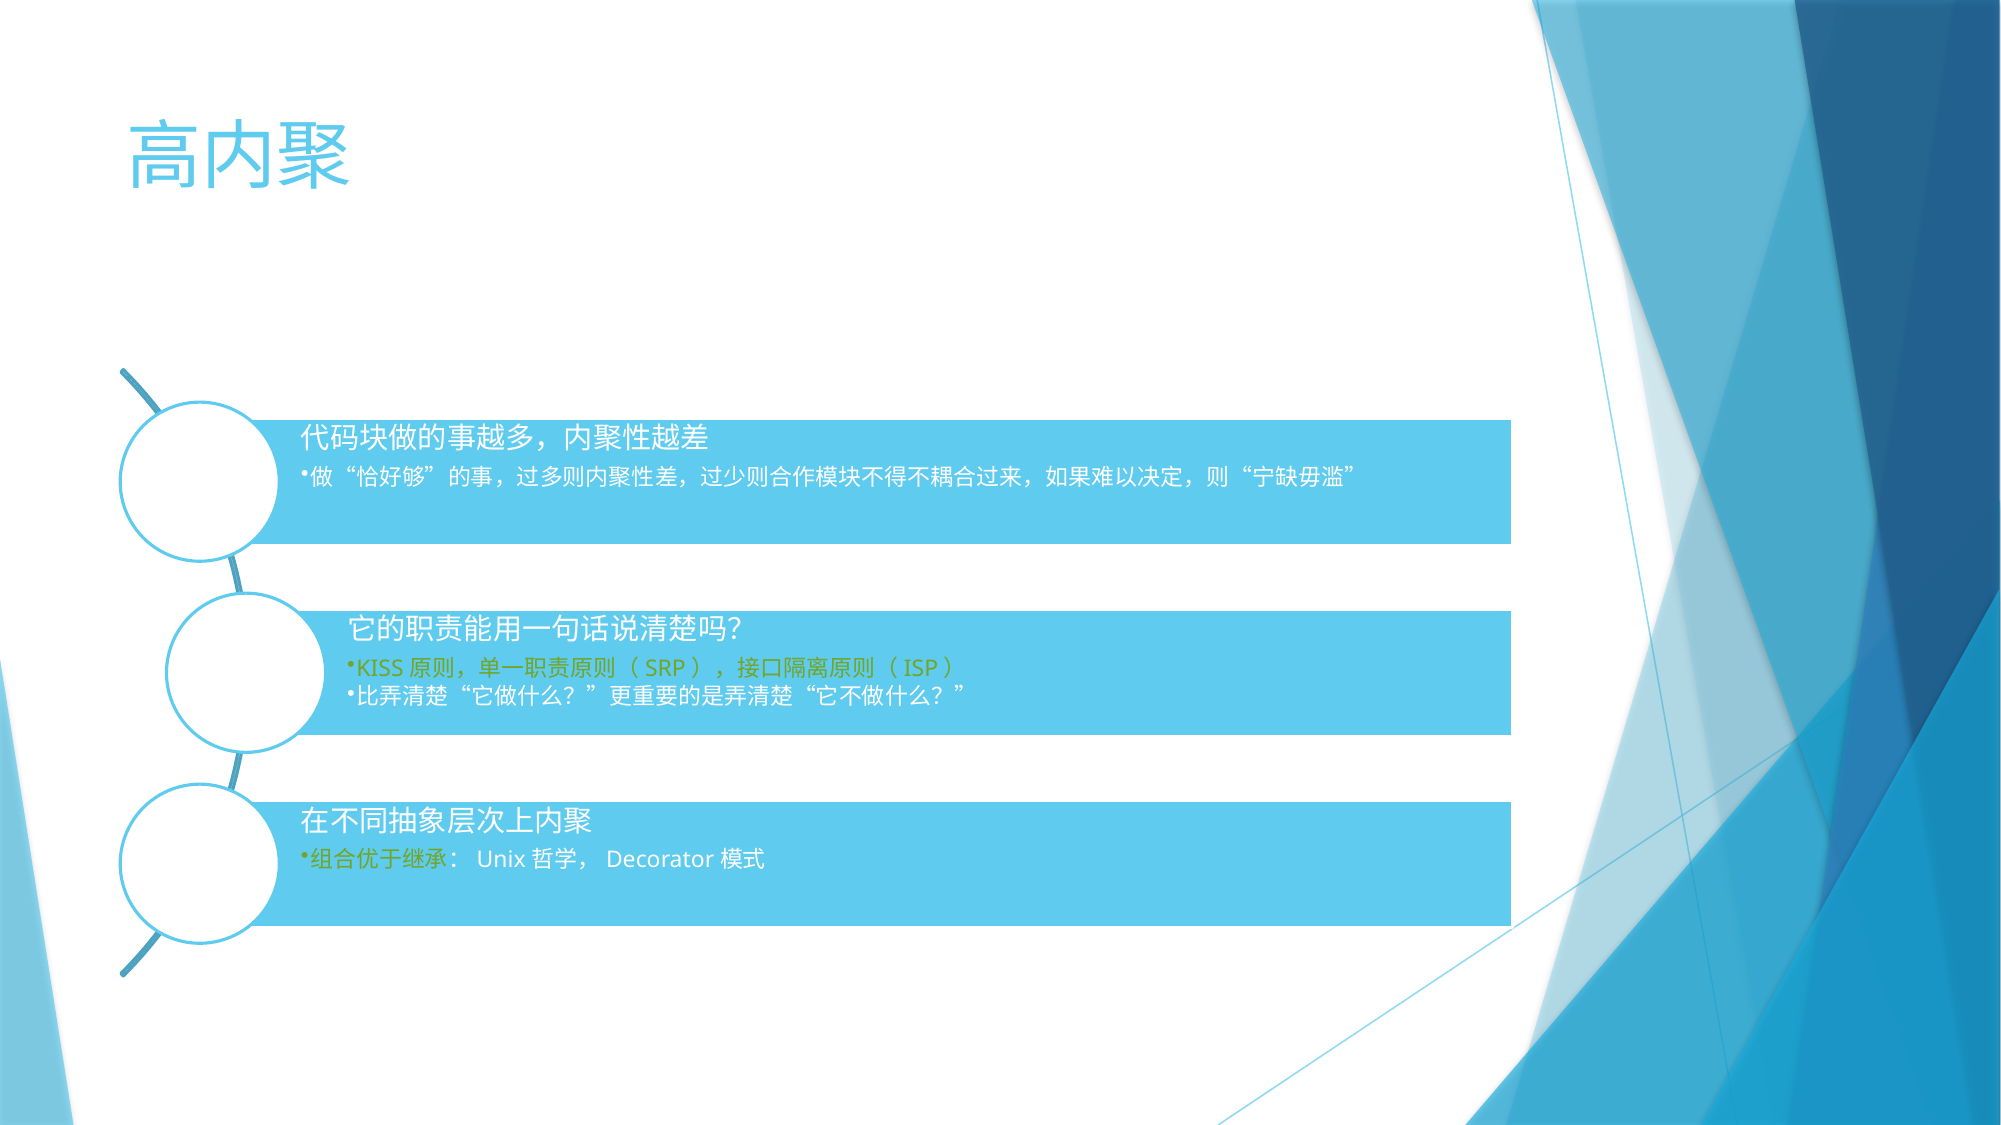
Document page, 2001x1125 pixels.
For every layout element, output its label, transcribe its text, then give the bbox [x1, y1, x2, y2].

title 高内聚 [111, 99, 1522, 317]
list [110, 353, 1522, 992]
